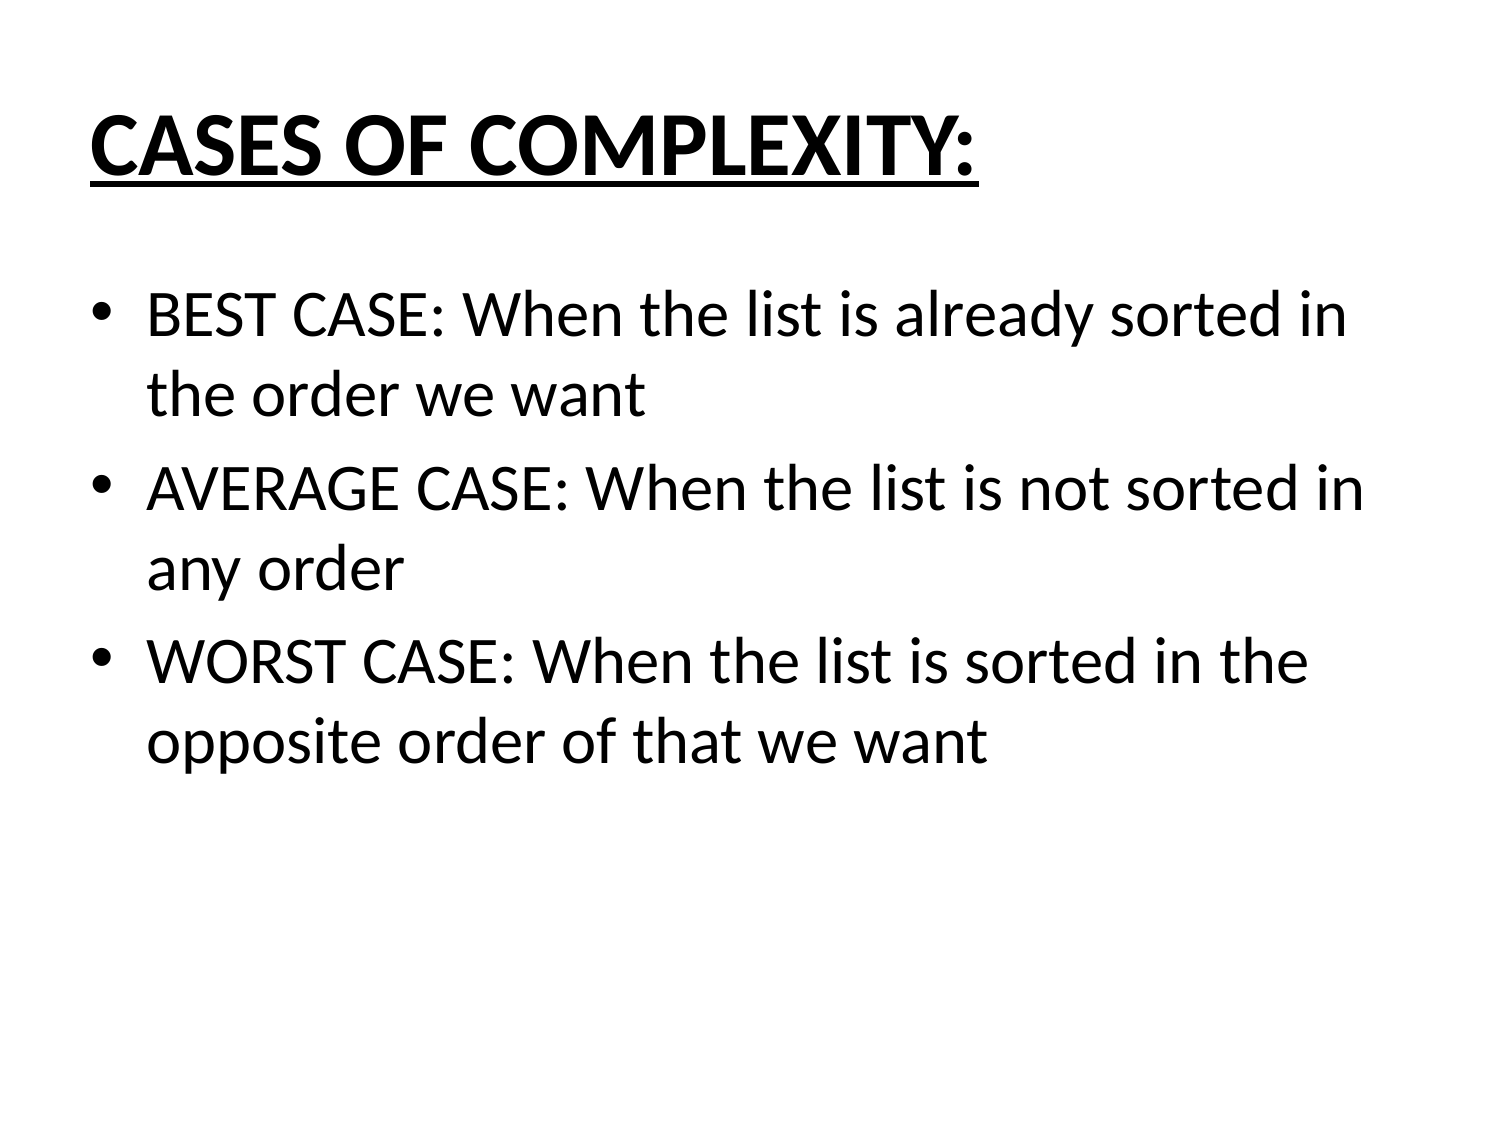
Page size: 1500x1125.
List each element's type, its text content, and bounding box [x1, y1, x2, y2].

title CASES OF COMPLEXITY: [75, 45, 1425, 233]
list BEST CASE: When the list is already sorted in the order we want AVERAGE CASE: When the list is not sorted in any order WORST CASE: When the list is sorted in the opposite order of that we want [75, 262, 1425, 1005]
